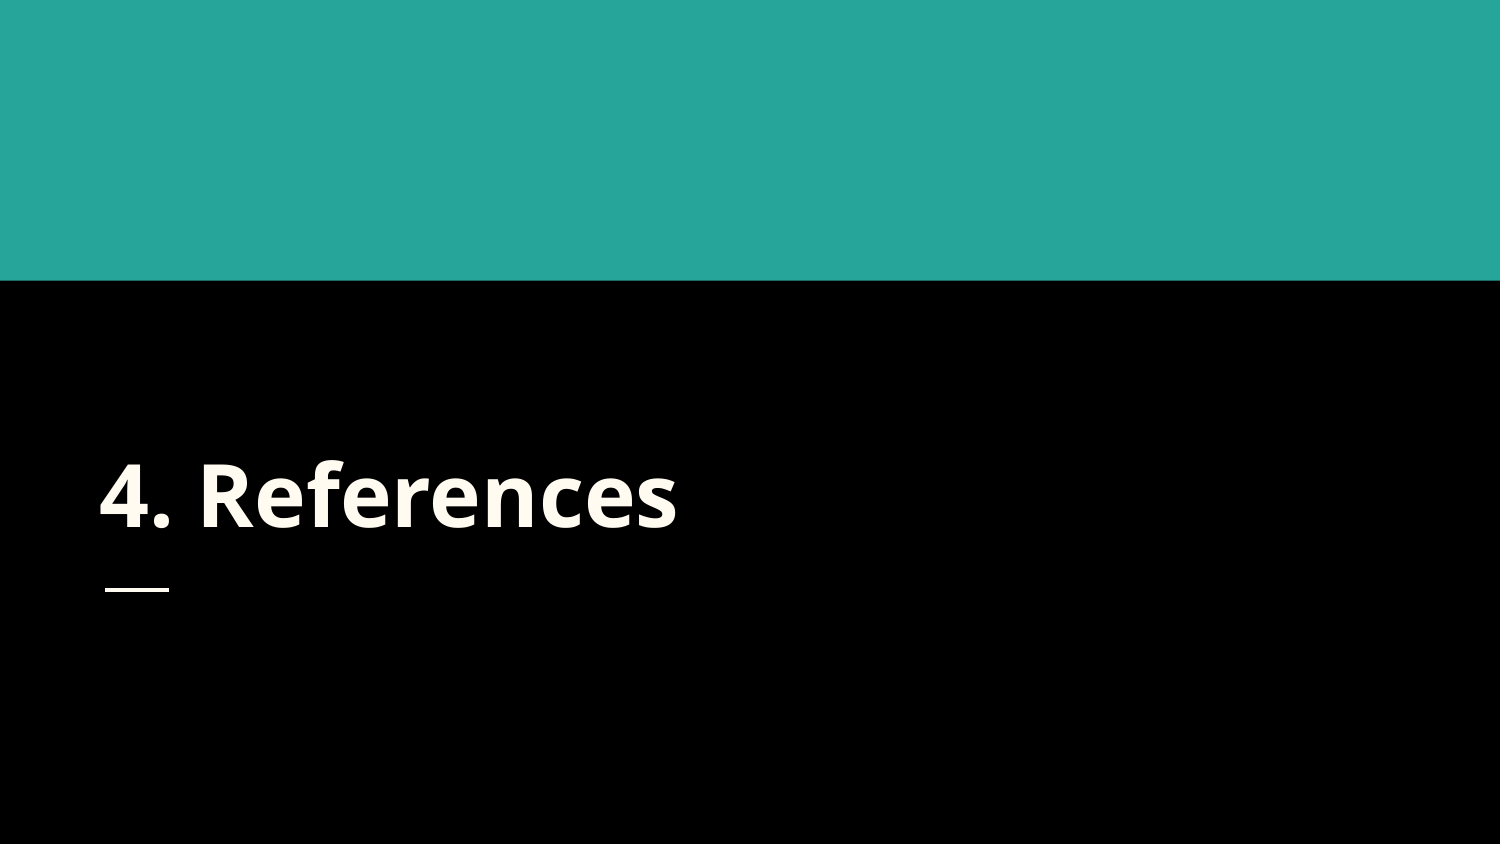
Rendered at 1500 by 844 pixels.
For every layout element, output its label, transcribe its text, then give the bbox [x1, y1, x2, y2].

title 4. References [84, 310, 1416, 561]
